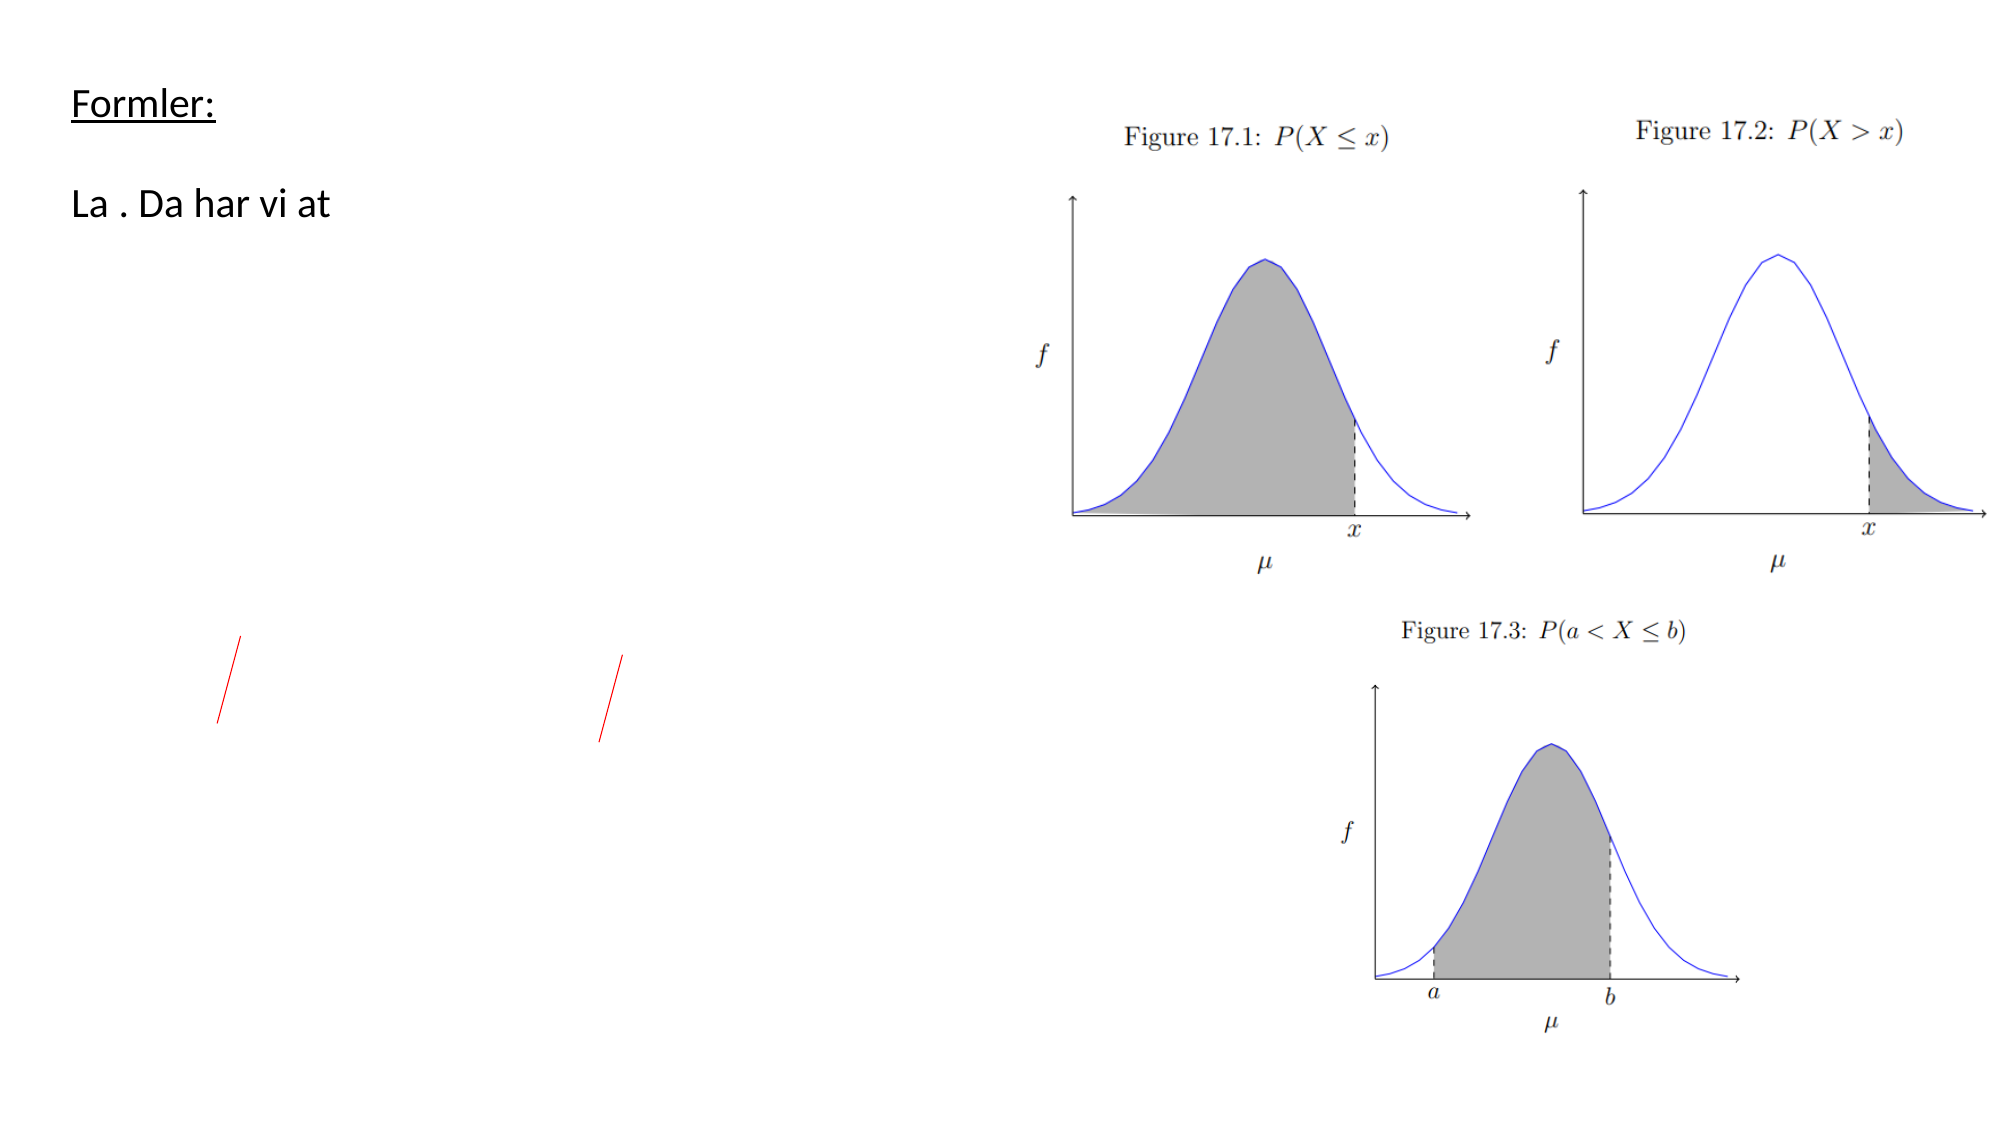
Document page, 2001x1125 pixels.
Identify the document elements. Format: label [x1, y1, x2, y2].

text_box [599, 654, 623, 743]
picture [1528, 82, 2000, 592]
picture [999, 91, 1498, 583]
picture [1318, 603, 1766, 1043]
text_box [217, 635, 241, 724]
